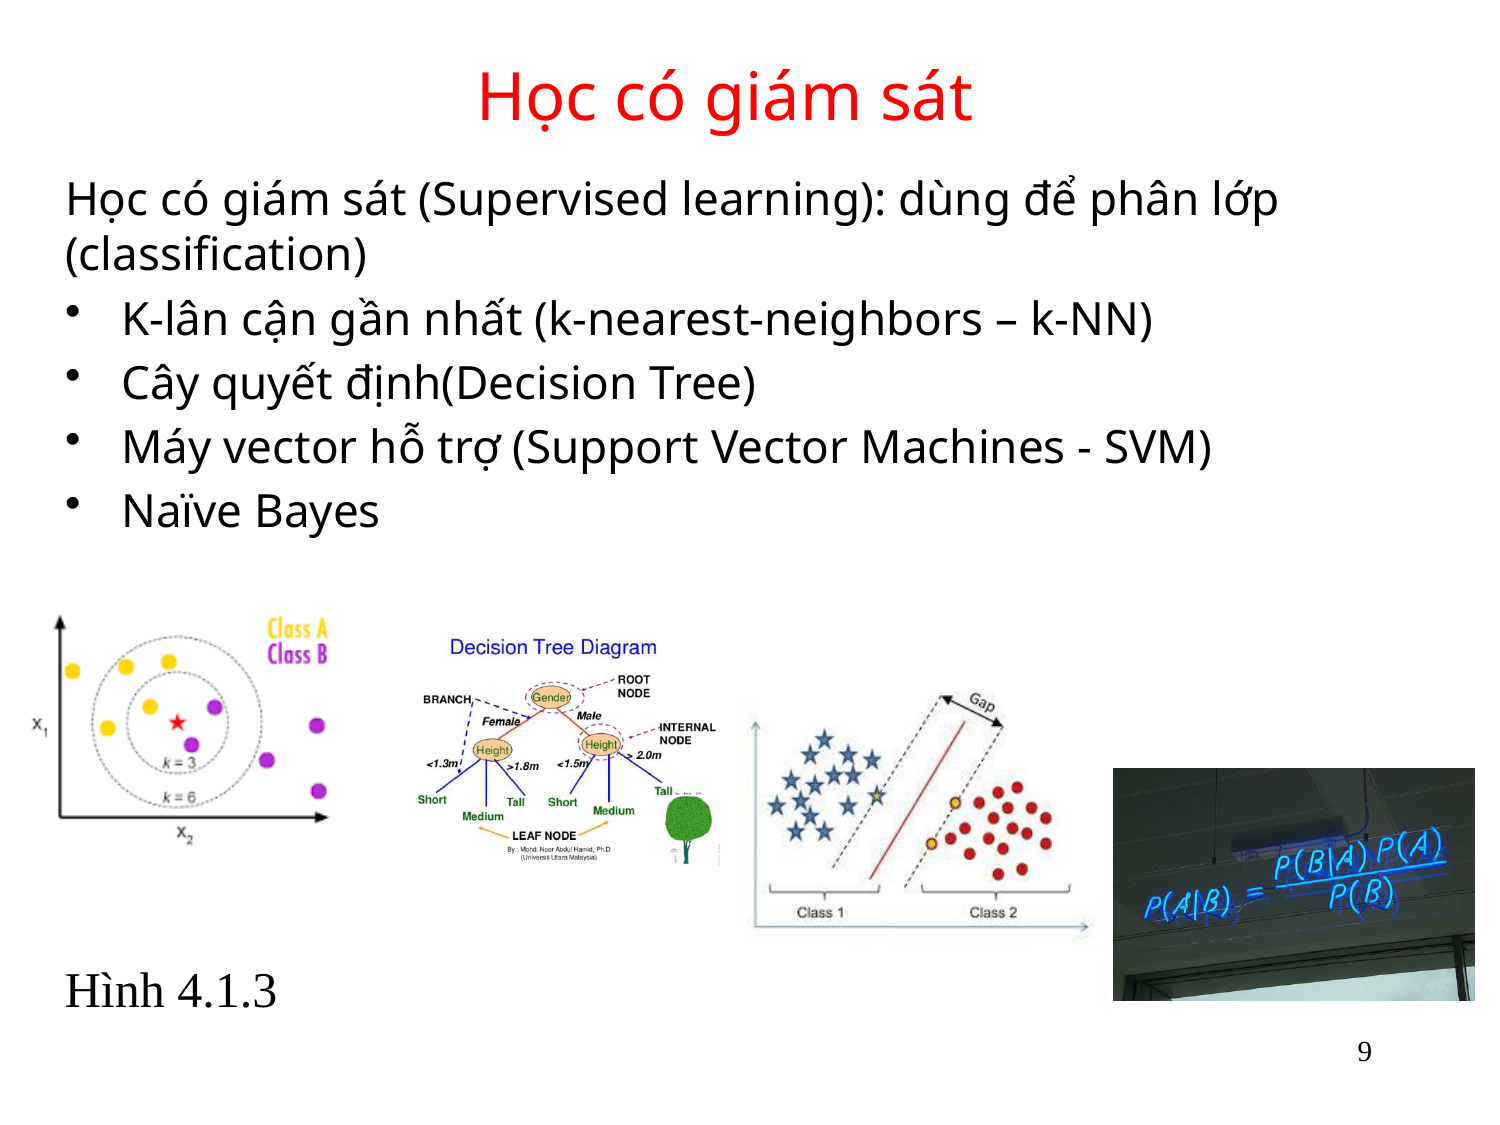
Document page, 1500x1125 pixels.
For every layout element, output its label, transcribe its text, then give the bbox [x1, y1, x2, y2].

picture [736, 680, 1105, 951]
picture [386, 615, 720, 867]
slide_number 9 [1074, 1025, 1388, 1100]
text_box Hình 4.1.3 [50, 949, 525, 1025]
picture [1113, 768, 1476, 1001]
list Học có giám sát (Supervised learning): dùng để phân lớp (classification) K-lân cận gần nhất (k-nearest-neighbors – k-NN) Cây quyết định(Decision Tree) Máy vector hỗ trợ (Support Vector Machines - SVM) Naïve Bayes [50, 162, 1325, 550]
title Học có giám sát [87, 50, 1363, 138]
picture [18, 599, 351, 849]
